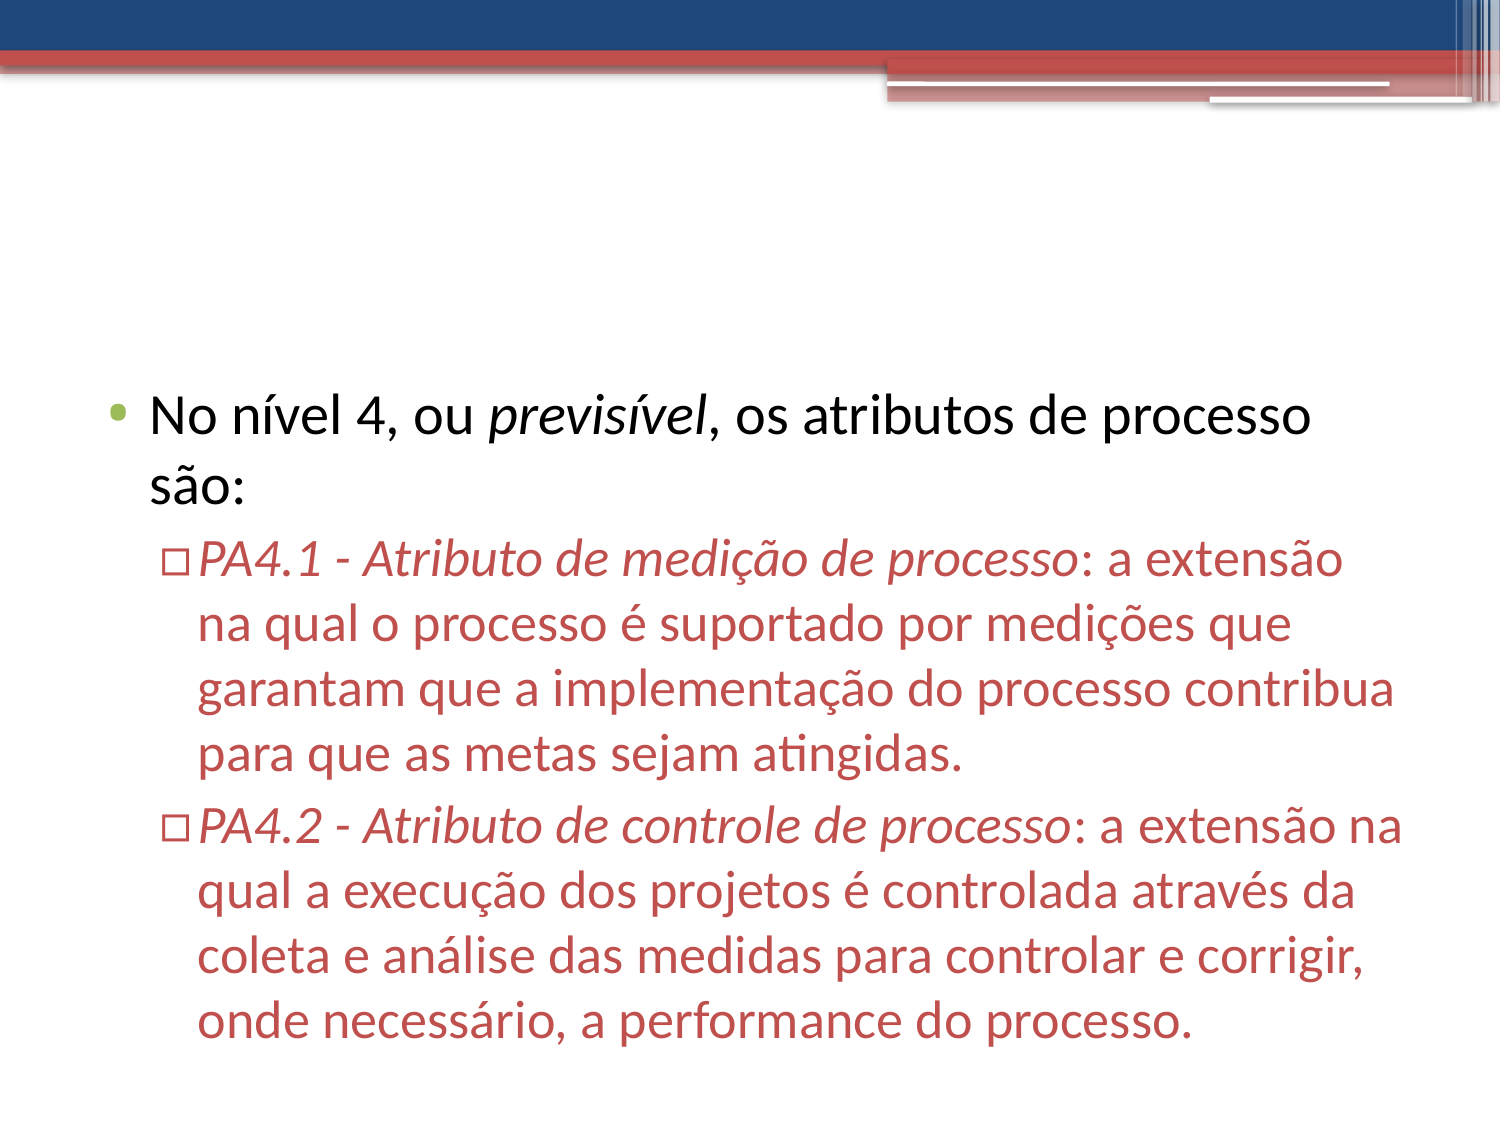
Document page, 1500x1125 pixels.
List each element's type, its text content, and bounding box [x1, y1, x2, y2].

list No nível 4, ou previsível, os atributos de processo são: PA4.1 - Atributo de medição de processo: a extensão na qual o processo é suportado por medições que garantam que a implementação do processo contribua para que as metas sejam atingidas. PA4.2 - Atributo de controle de processo: a extensão na qual a execução dos projetos é controlada através da coleta e análise das medidas para controlar e corrigir, onde necessário, a performance do processo. [75, 368, 1425, 1079]
